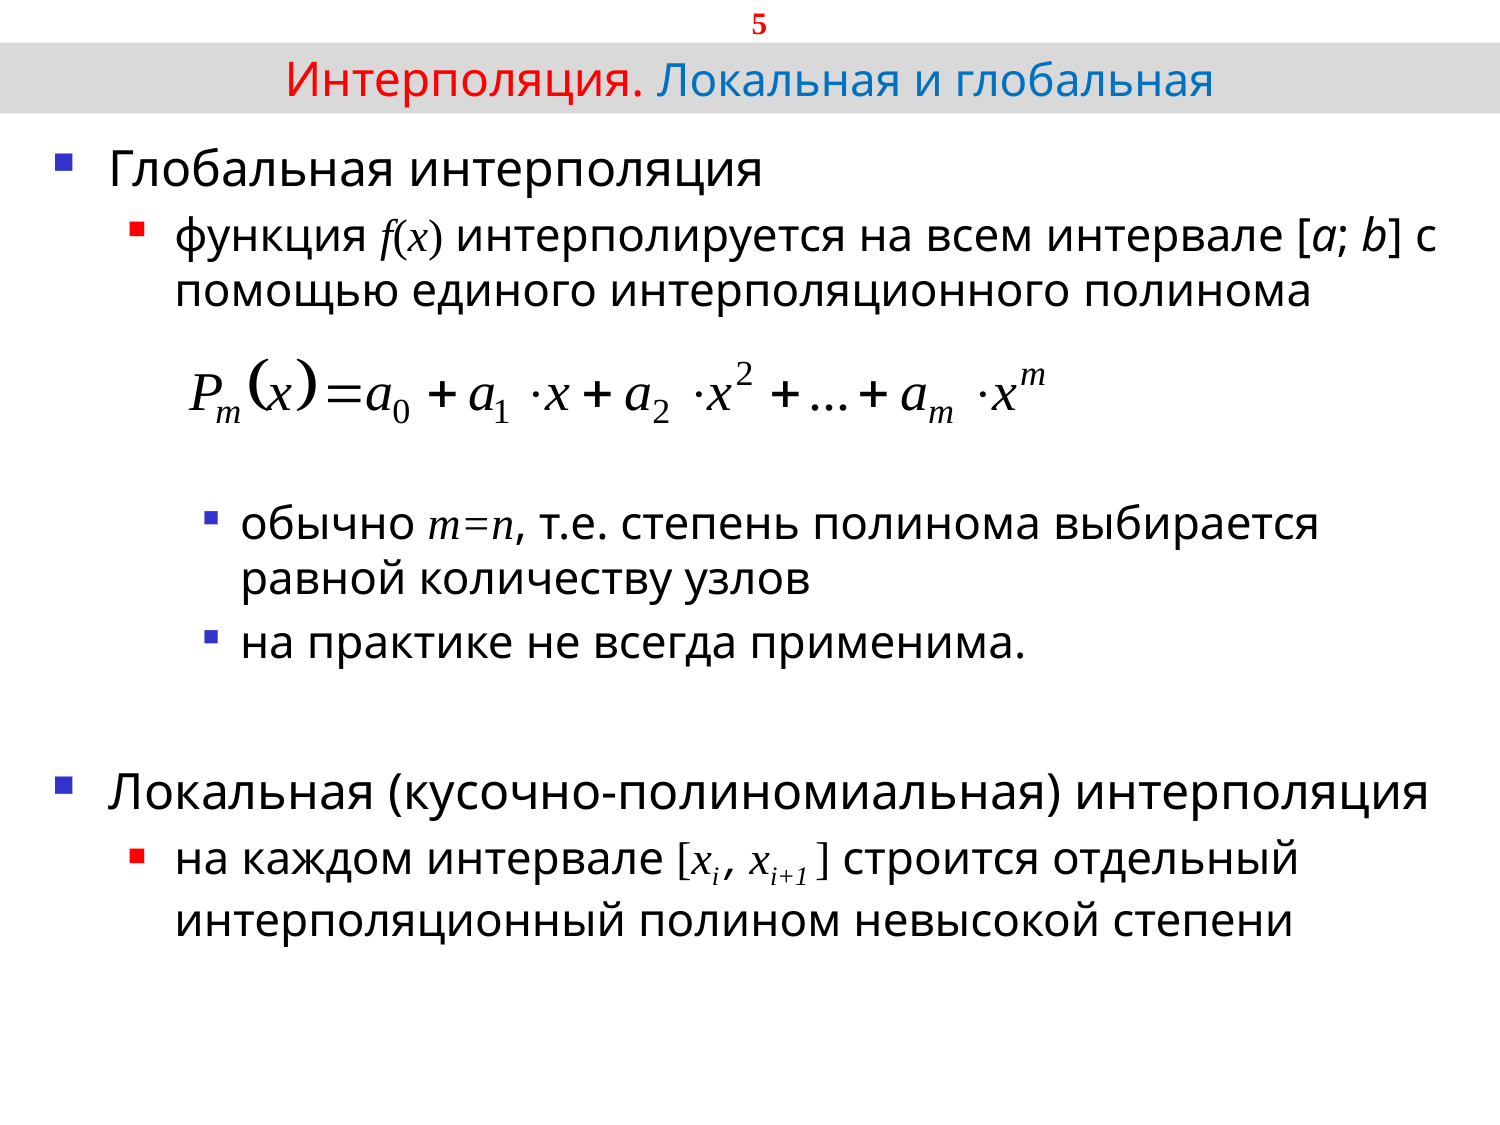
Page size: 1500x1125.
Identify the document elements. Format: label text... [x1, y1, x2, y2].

text_box 5 [721, 0, 798, 48]
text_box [180, 347, 1055, 434]
title Интерполяция. Локальная и глобальная [0, 42, 1500, 114]
list Глобальная интерполяция функция f(x) интерполируется на всем интервале [a; b] с помощью единого интерполяционного полинома обычно m=n, т.е. степень полинома выбирается равной количеству узлов на практике не всегда применима. Локальная (кусочно-полиномиальная) интерполяция на каждом интервале [xi , xi+1 ] строится отдельный интерполяционный полином невысокой степени [37, 128, 1500, 967]
